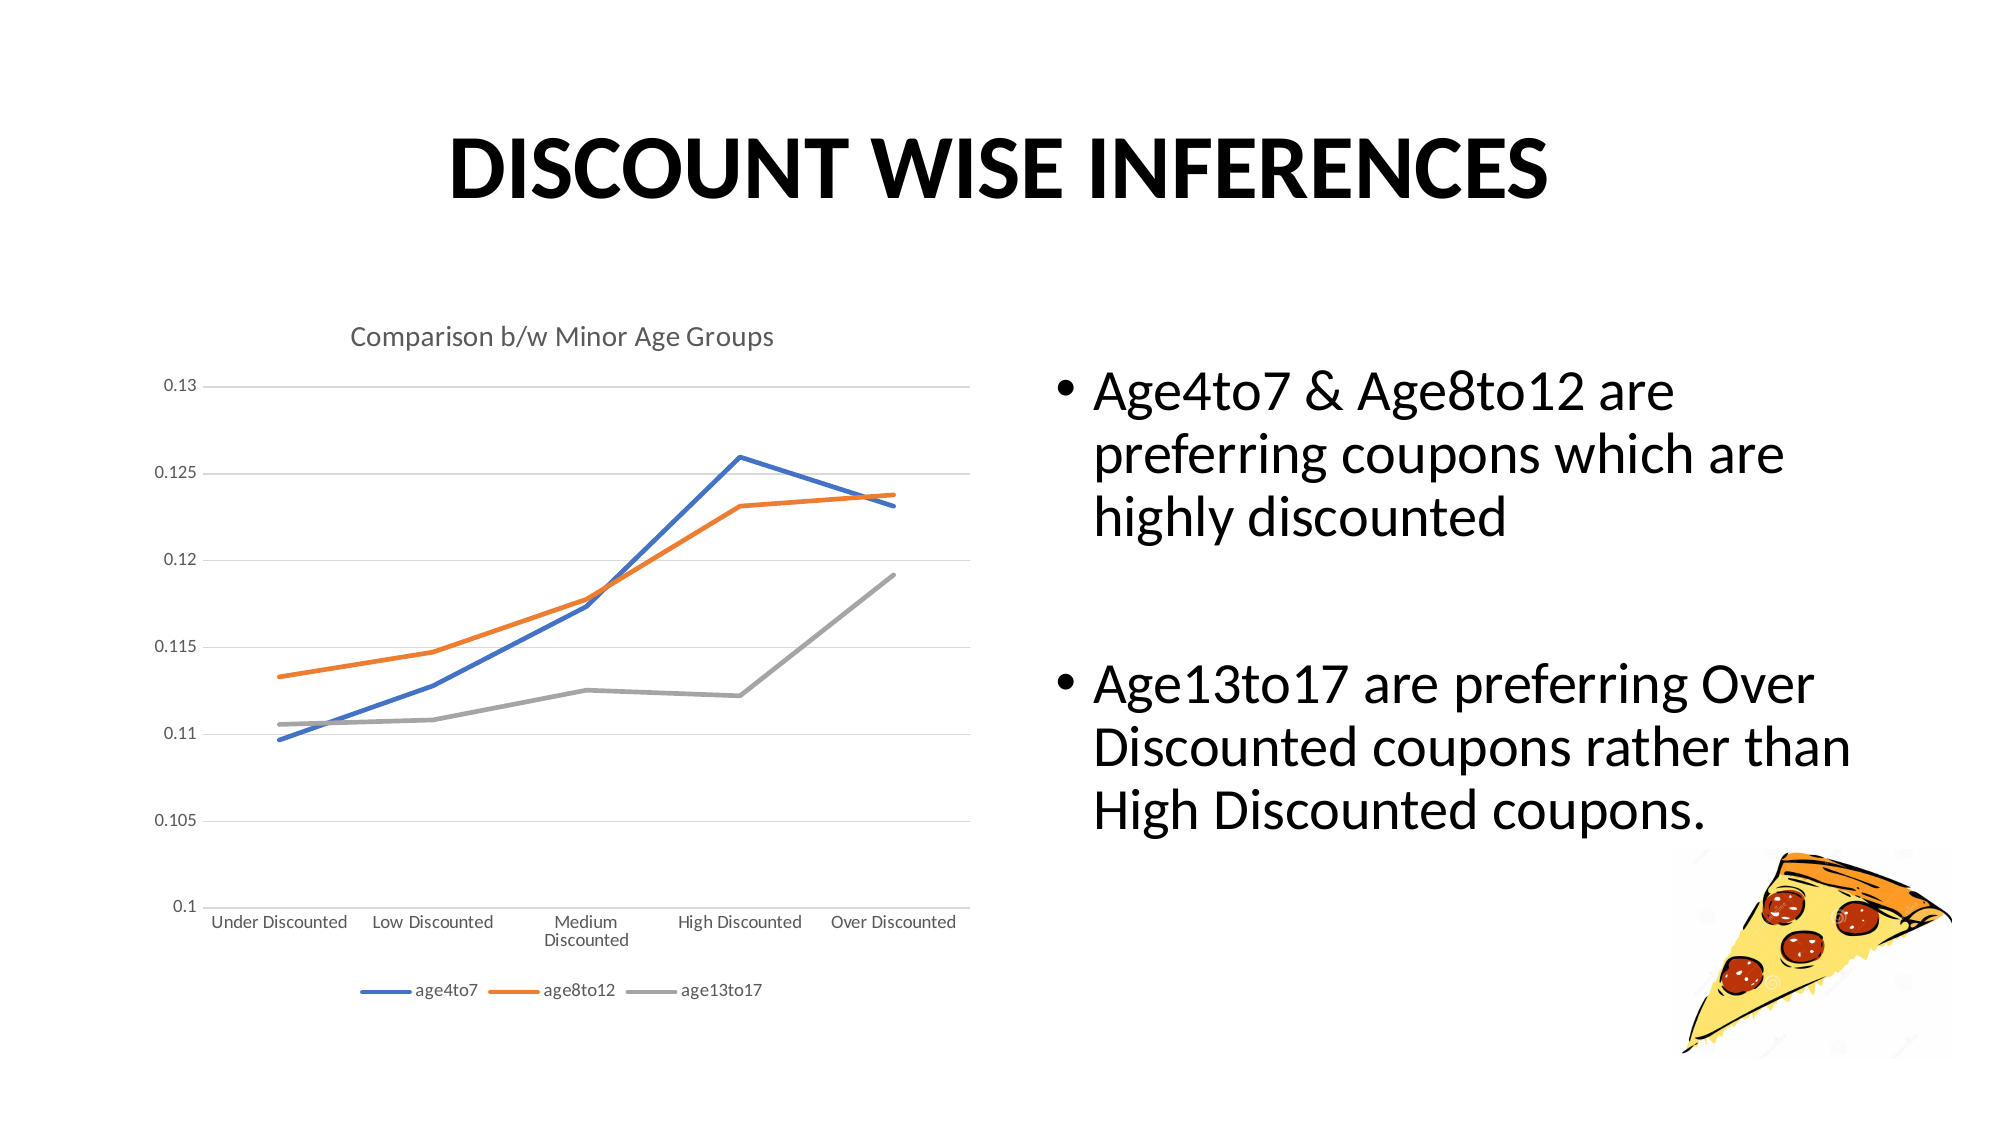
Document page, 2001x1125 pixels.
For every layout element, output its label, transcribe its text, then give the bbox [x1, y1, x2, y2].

picture [1674, 849, 1952, 1059]
title DISCOUNT WISE INFERENCES [137, 59, 1863, 278]
list Age4to7 & Age8to12 are preferring coupons which are highly discounted Age13to17 are preferring Over Discounted coupons rather than High Discounted coupons. [1040, 352, 1891, 950]
chart [137, 293, 988, 1008]
